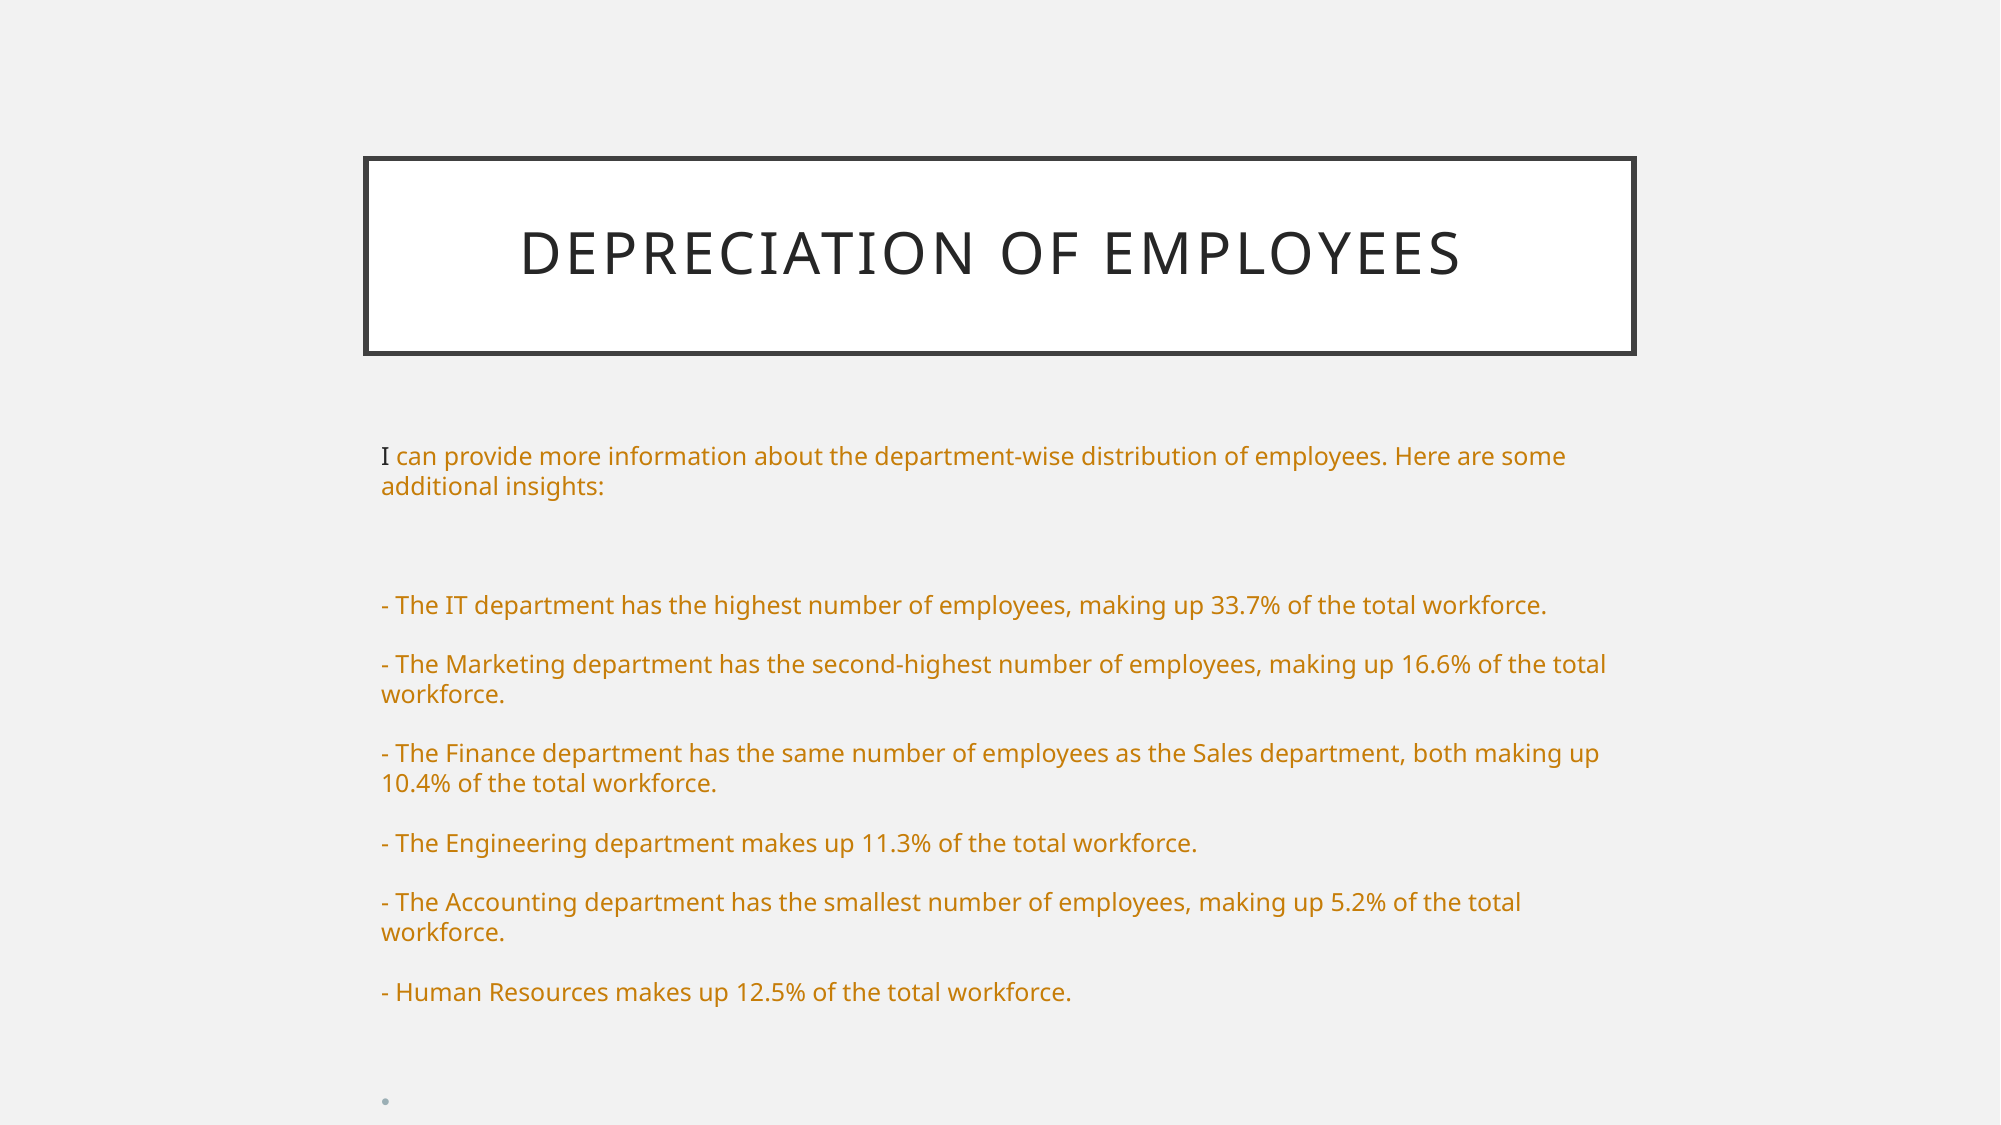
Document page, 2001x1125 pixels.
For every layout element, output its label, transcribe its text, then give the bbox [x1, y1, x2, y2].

list I can provide more information about the department-wise distribution of employees. Here are some additional insights: - The IT department has the highest number of employees, making up 33.7% of the total workforce. - The Marketing department has the second-highest number of employees, making up 16.6% of the total workforce. - The Finance department has the same number of employees as the Sales department, both making up 10.4% of the total workforce. - The Engineering department makes up 11.3% of the total workforce. - The Accounting department has the smallest number of employees, making up 5.2% of the total workforce. - Human Resources makes up 12.5% of the total workforce. [366, 432, 1634, 942]
title Depreciation of employees [363, 156, 1637, 356]
